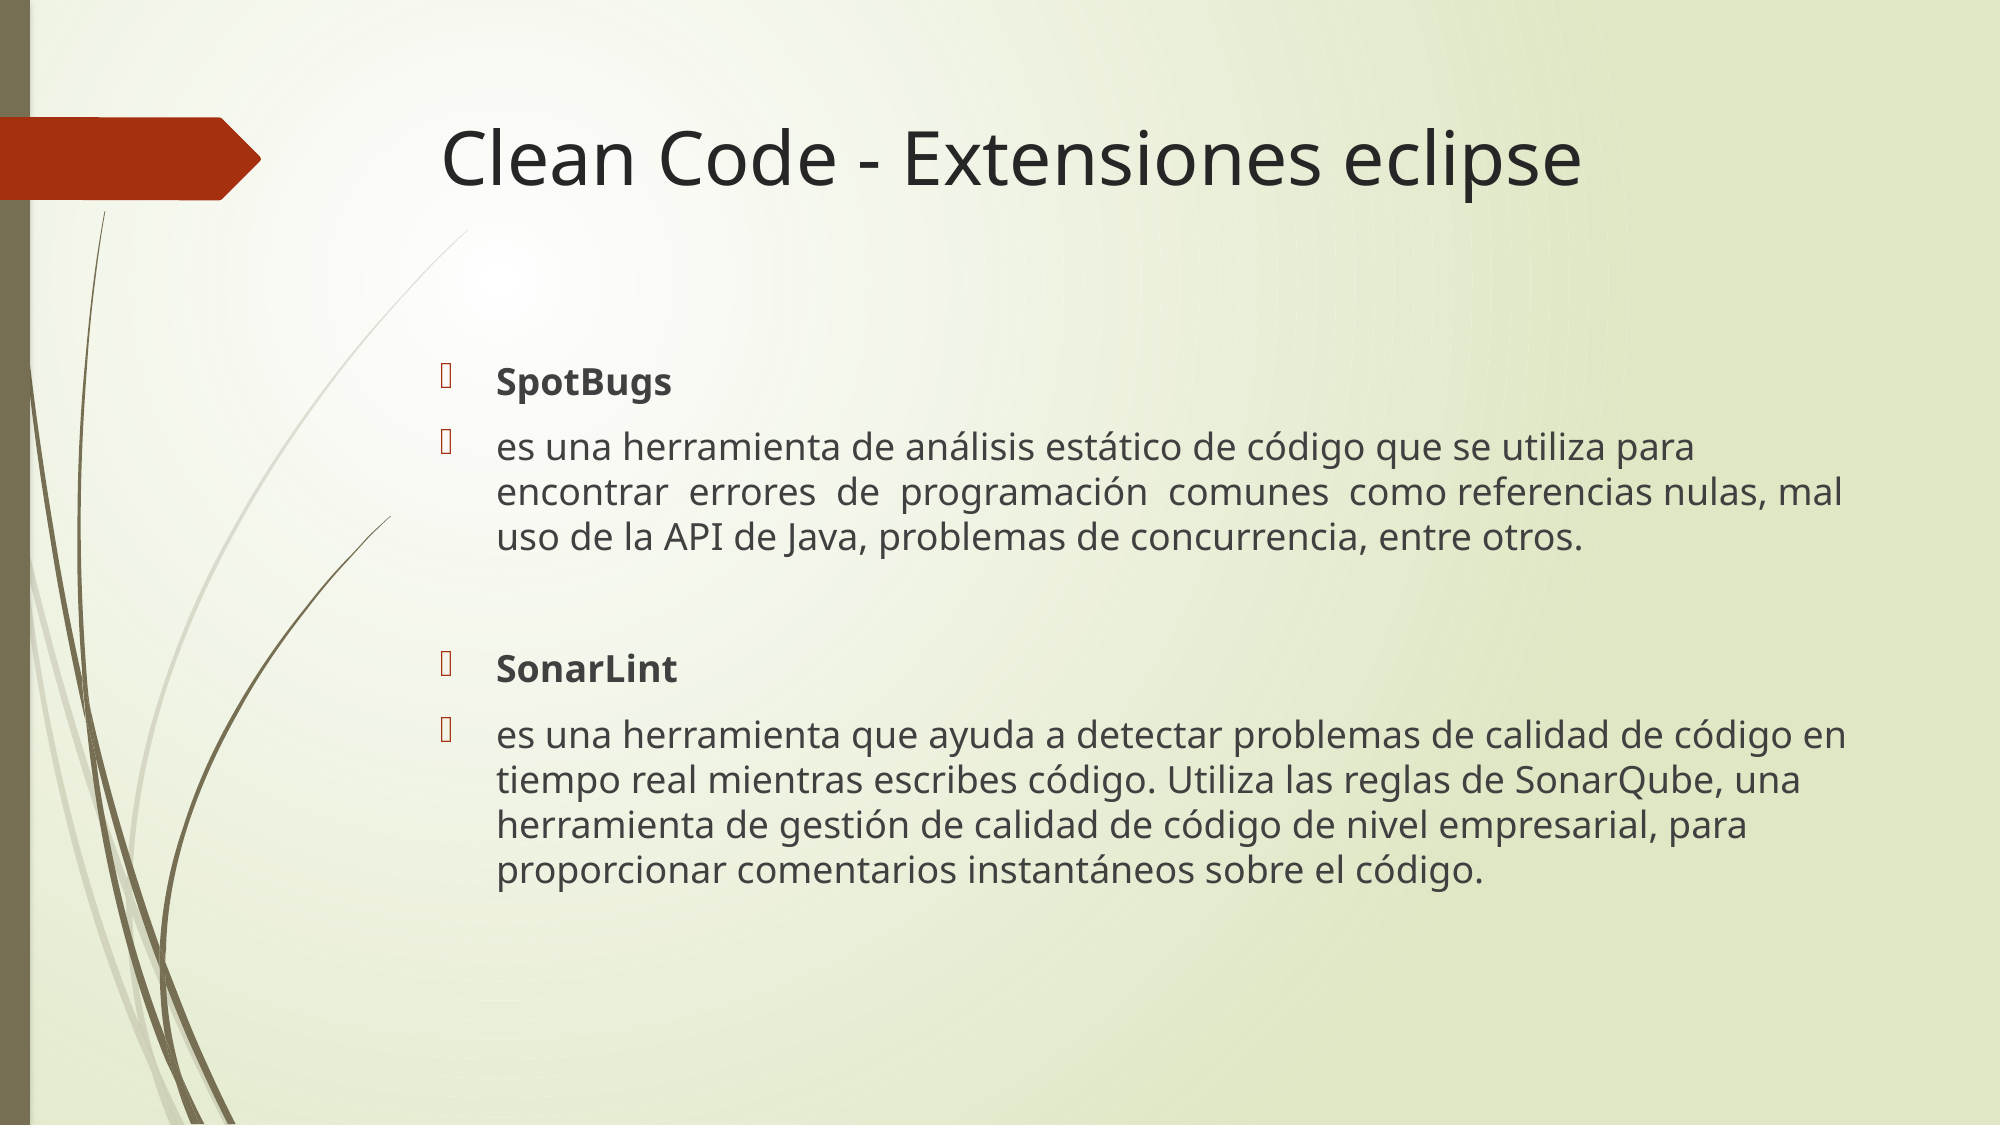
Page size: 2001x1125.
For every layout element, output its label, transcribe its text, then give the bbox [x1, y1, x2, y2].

title Clean Code - Extensiones eclipse [425, 102, 1888, 313]
list SpotBugs es una herramienta de análisis estático de código que se utiliza para encontrar errores de programación comunes como referencias nulas, mal uso de la API de Java, problemas de concurrencia, entre otros. SonarLint es una herramienta que ayuda a detectar problemas de calidad de código en tiempo real mientras escribes código. Utiliza las reglas de SonarQube, una herramienta de gestión de calidad de código de nivel empresarial, para proporcionar comentarios instantáneos sobre el código. [424, 350, 1888, 970]
